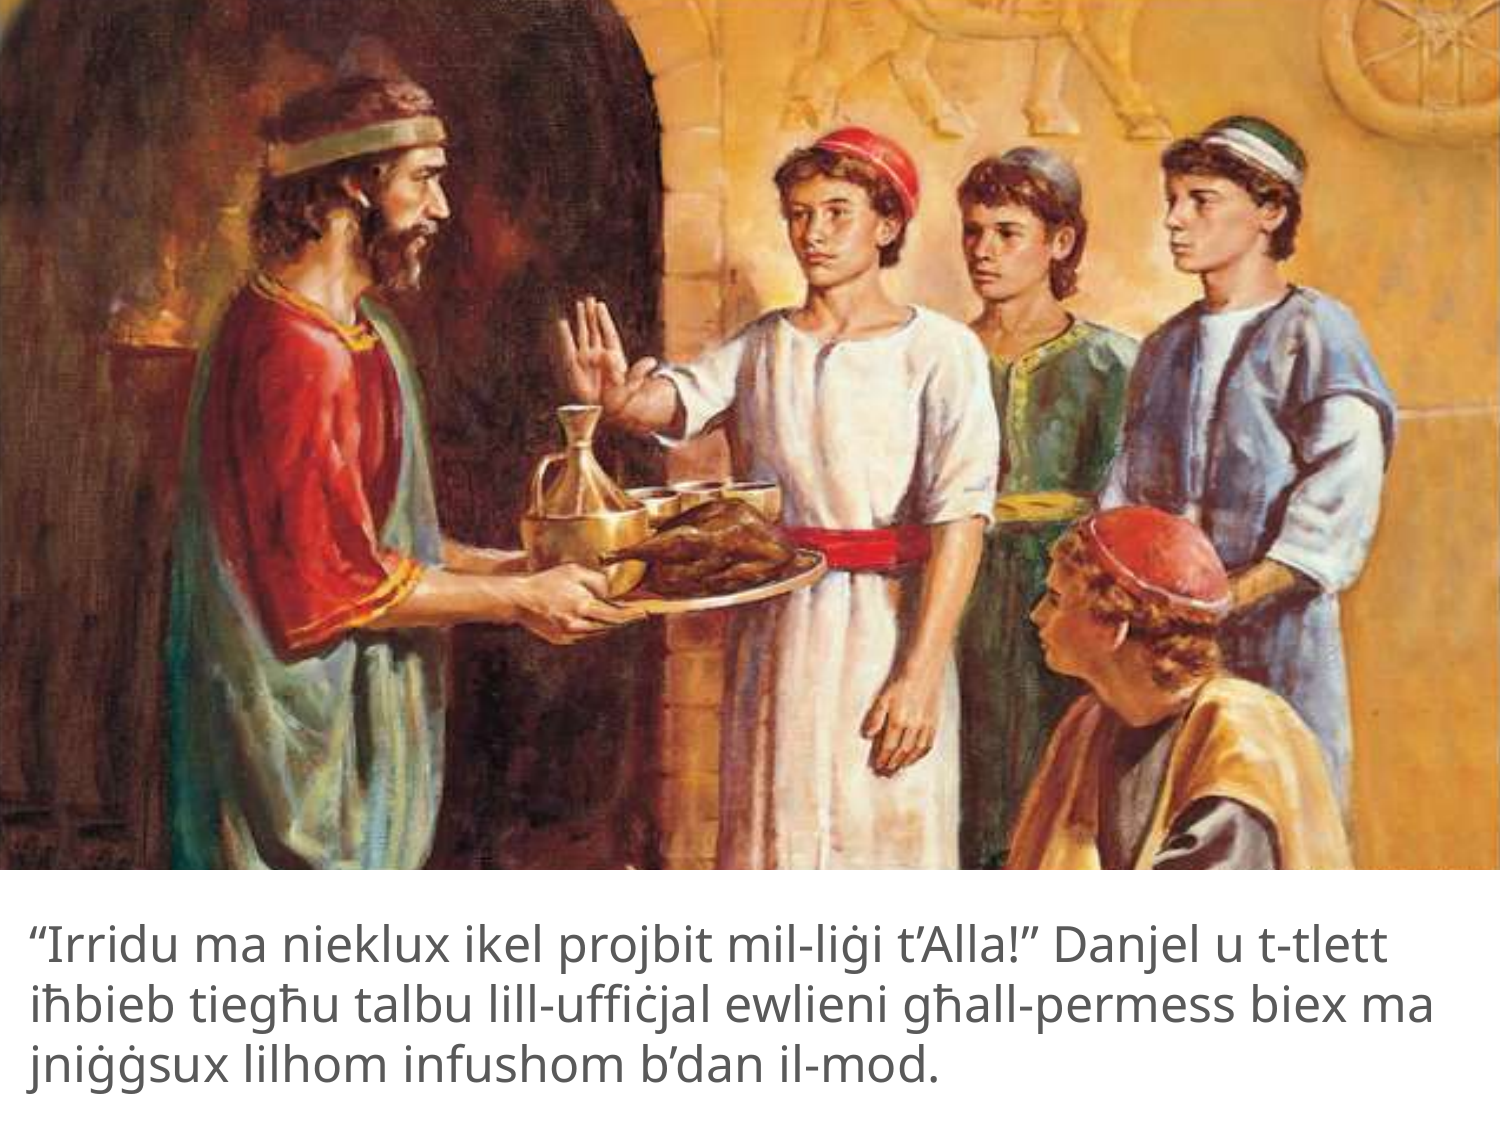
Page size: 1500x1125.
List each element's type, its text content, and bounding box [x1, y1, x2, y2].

text_box “Irridu ma nieklux ikel projbit mil-liġi t’Alla!” Danjel u t-tlett iħbieb tiegħu talbu lill-uffiċjal ewlieni għall-permess biex ma jniġġsux lilhom infushom b’dan il-mod. [14, 905, 1486, 1100]
picture [0, 0, 1500, 870]
